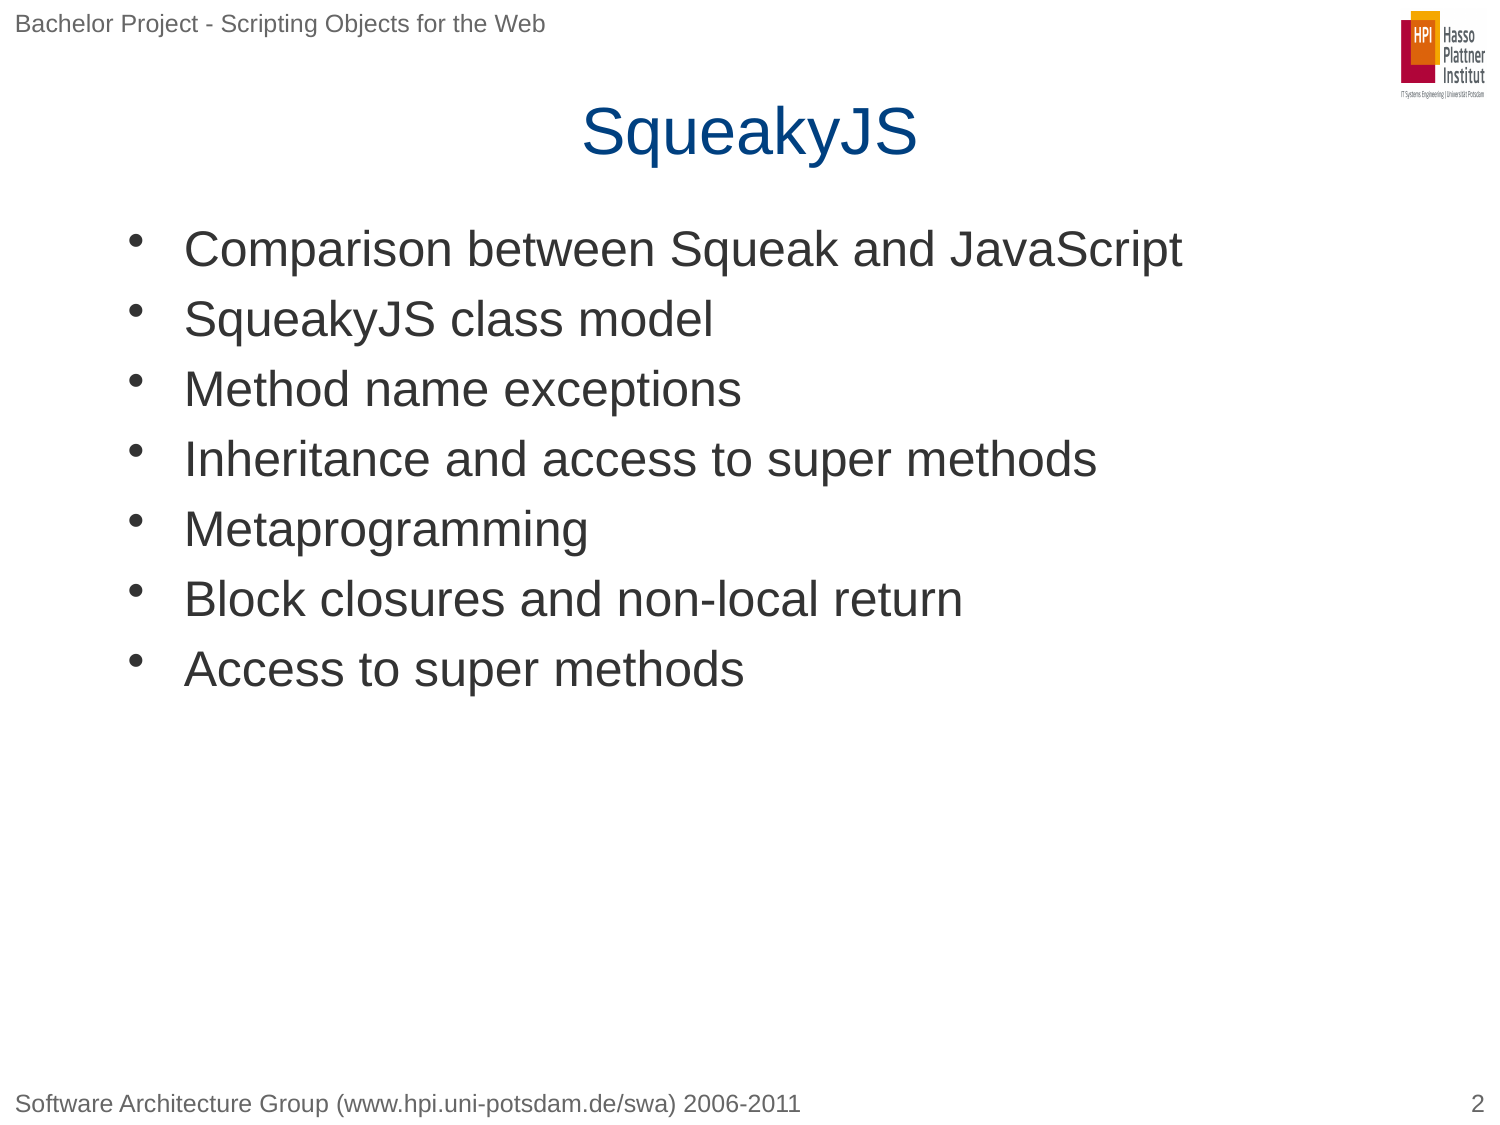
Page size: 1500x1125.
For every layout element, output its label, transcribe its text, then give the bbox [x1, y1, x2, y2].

picture [1400, 8, 1487, 100]
slide_number 2 [1187, 1079, 1500, 1125]
list Comparison between Squeak and JavaScript SqueakyJS class model Method name exceptions Inheritance and access to super methods Metaprogramming Block closures and non-local return Access to super methods [112, 208, 1388, 1072]
title SqueakyJS [112, 71, 1388, 185]
